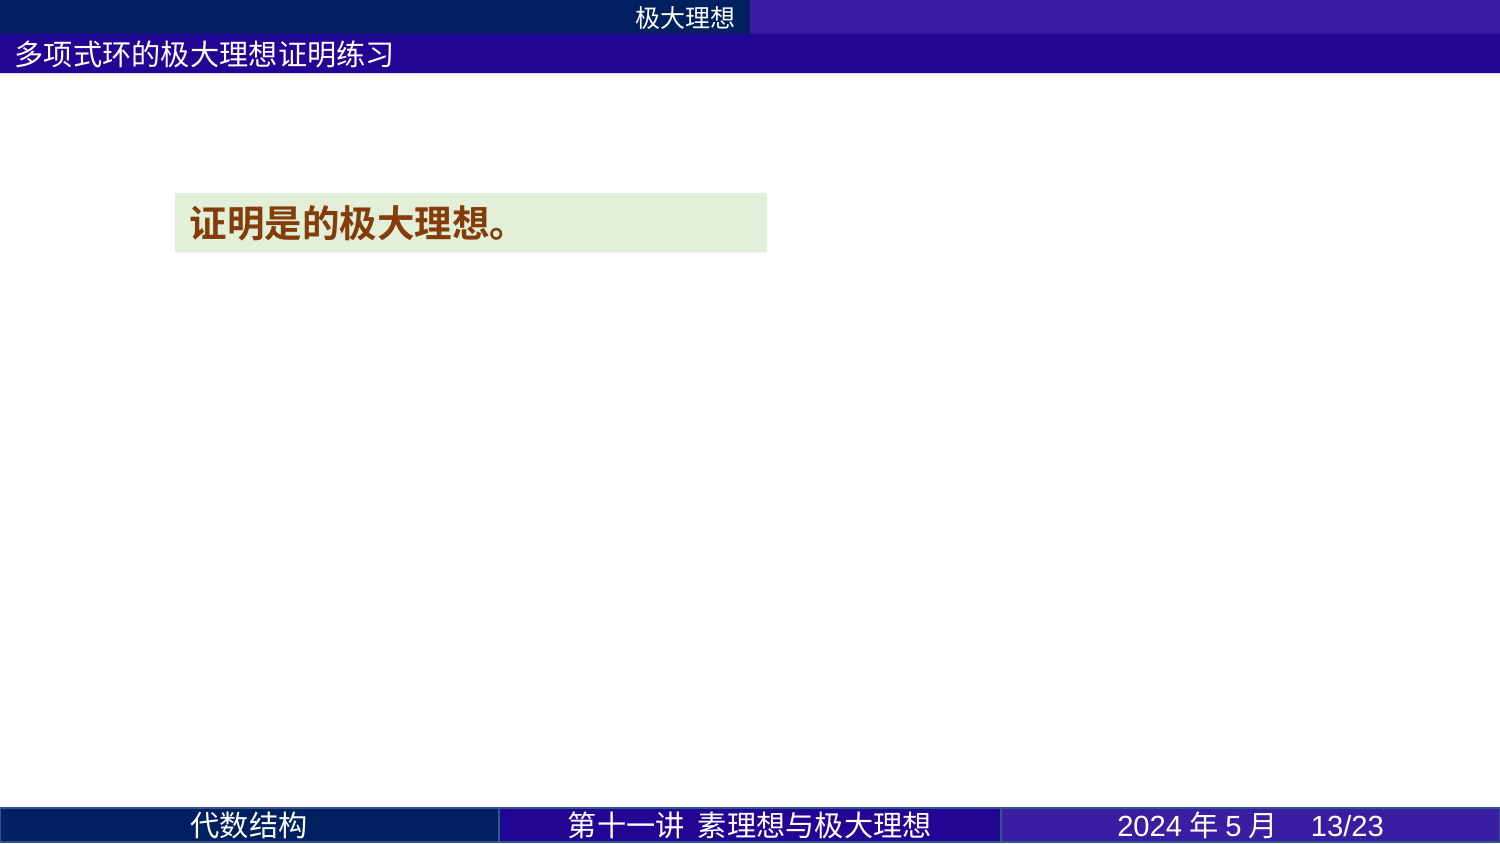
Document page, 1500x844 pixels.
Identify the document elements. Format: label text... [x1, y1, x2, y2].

text_box 第十一讲 素理想与极大理想 [498, 807, 1000, 843]
text_box [749, 0, 1500, 33]
text_box 代数结构 [0, 807, 498, 843]
text_box 多项式环的极大理想证明练习 [0, 33, 1500, 74]
text_box 极大理想 [0, 0, 749, 33]
text_box 2024年5月 13/23 [1000, 807, 1500, 843]
